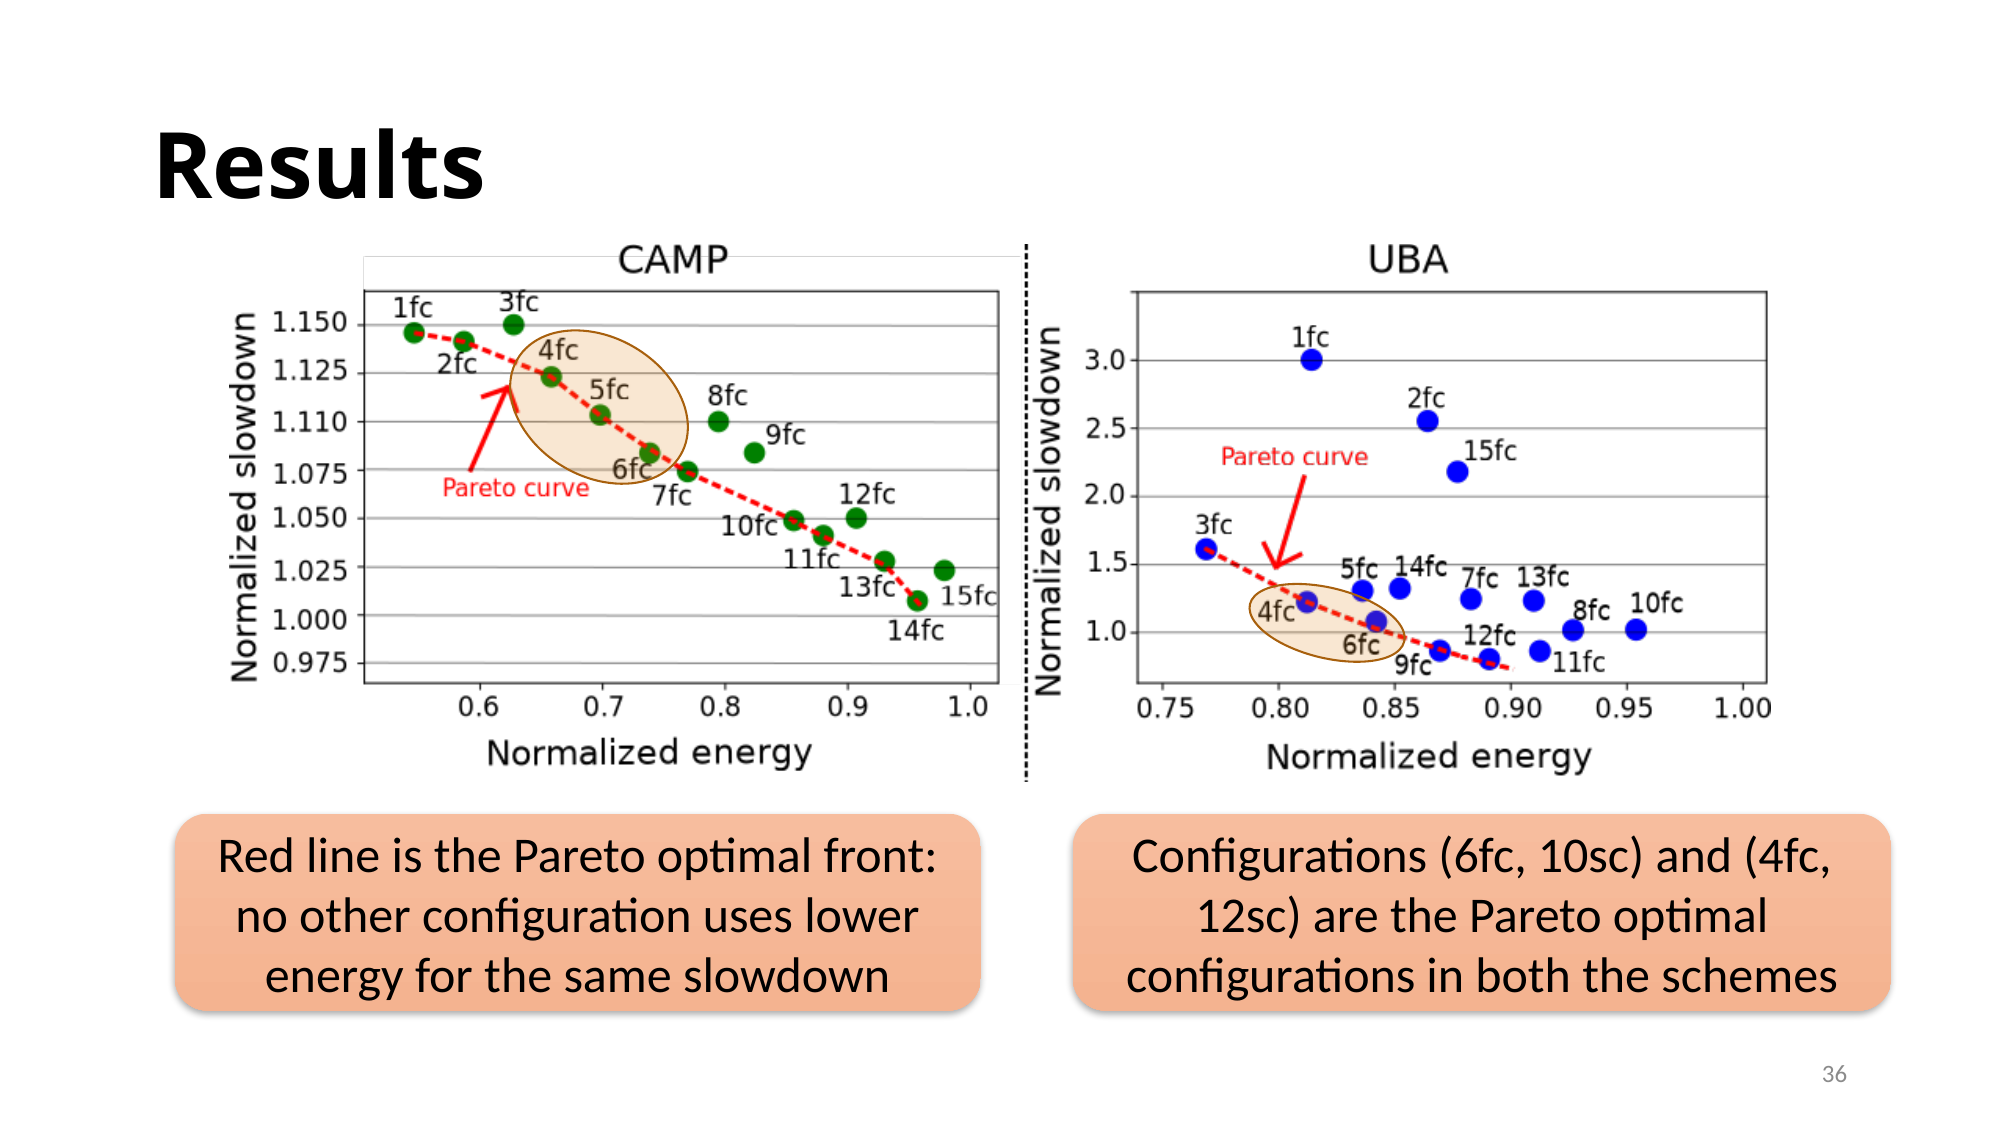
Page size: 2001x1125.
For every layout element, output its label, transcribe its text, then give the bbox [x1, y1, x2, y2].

slide_number 36 [1412, 1042, 1863, 1103]
text_box Configurations (6fc, 10sc) and (4fc, 12sc) are the Pareto optimal configurations in both the schemes [1072, 813, 1892, 1012]
text_box Red line is the Pareto optimal front: no other configuration uses lower energy for the same slowdown [174, 813, 982, 1012]
picture [229, 244, 1771, 782]
title Results [137, 59, 1863, 278]
